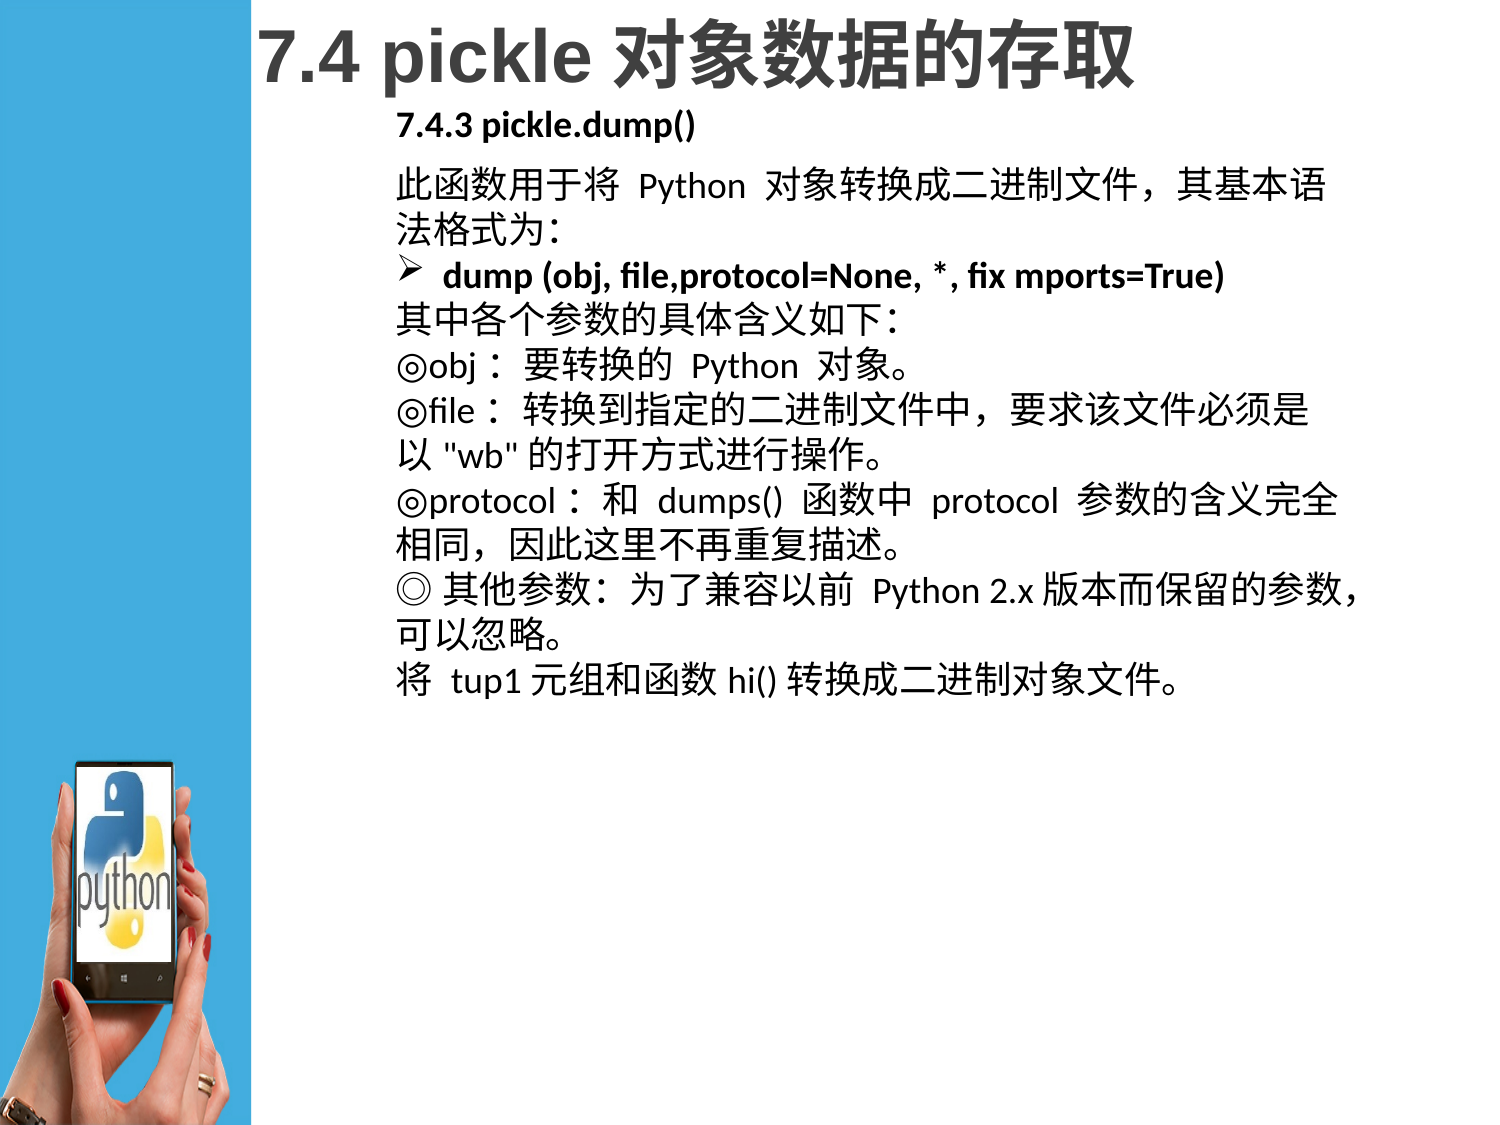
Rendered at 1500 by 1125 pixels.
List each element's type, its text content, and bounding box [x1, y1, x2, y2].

text_box 7.4 pickle对象数据的存取 [241, 0, 1152, 105]
text_box 此函数用于将 Python 对象转换成二进制文件，其基本语法格式为： dump (obj, file,protocol=None, *, fix mports=True) 其中各个参数的具体含义如下： ◎obj：要转换的 Python 对象。 ◎file：转换到指定的二进制文件中，要求该文件必须是以"wb"的打开方式进行操作。 ◎protocol：和 dumps() 函数中 protocol 参数的含义完全相同，因此这里不再重复描述。 ◎其他参数：为了兼容以前 Python 2.x版本而保留的参数，可以忽略。 将 tup1元组和函数hi()转换成二进制对象文件。 [381, 153, 1368, 708]
text_box 7.4.3 pickle.dump() [381, 92, 1346, 153]
picture [0, 0, 1500, 1125]
